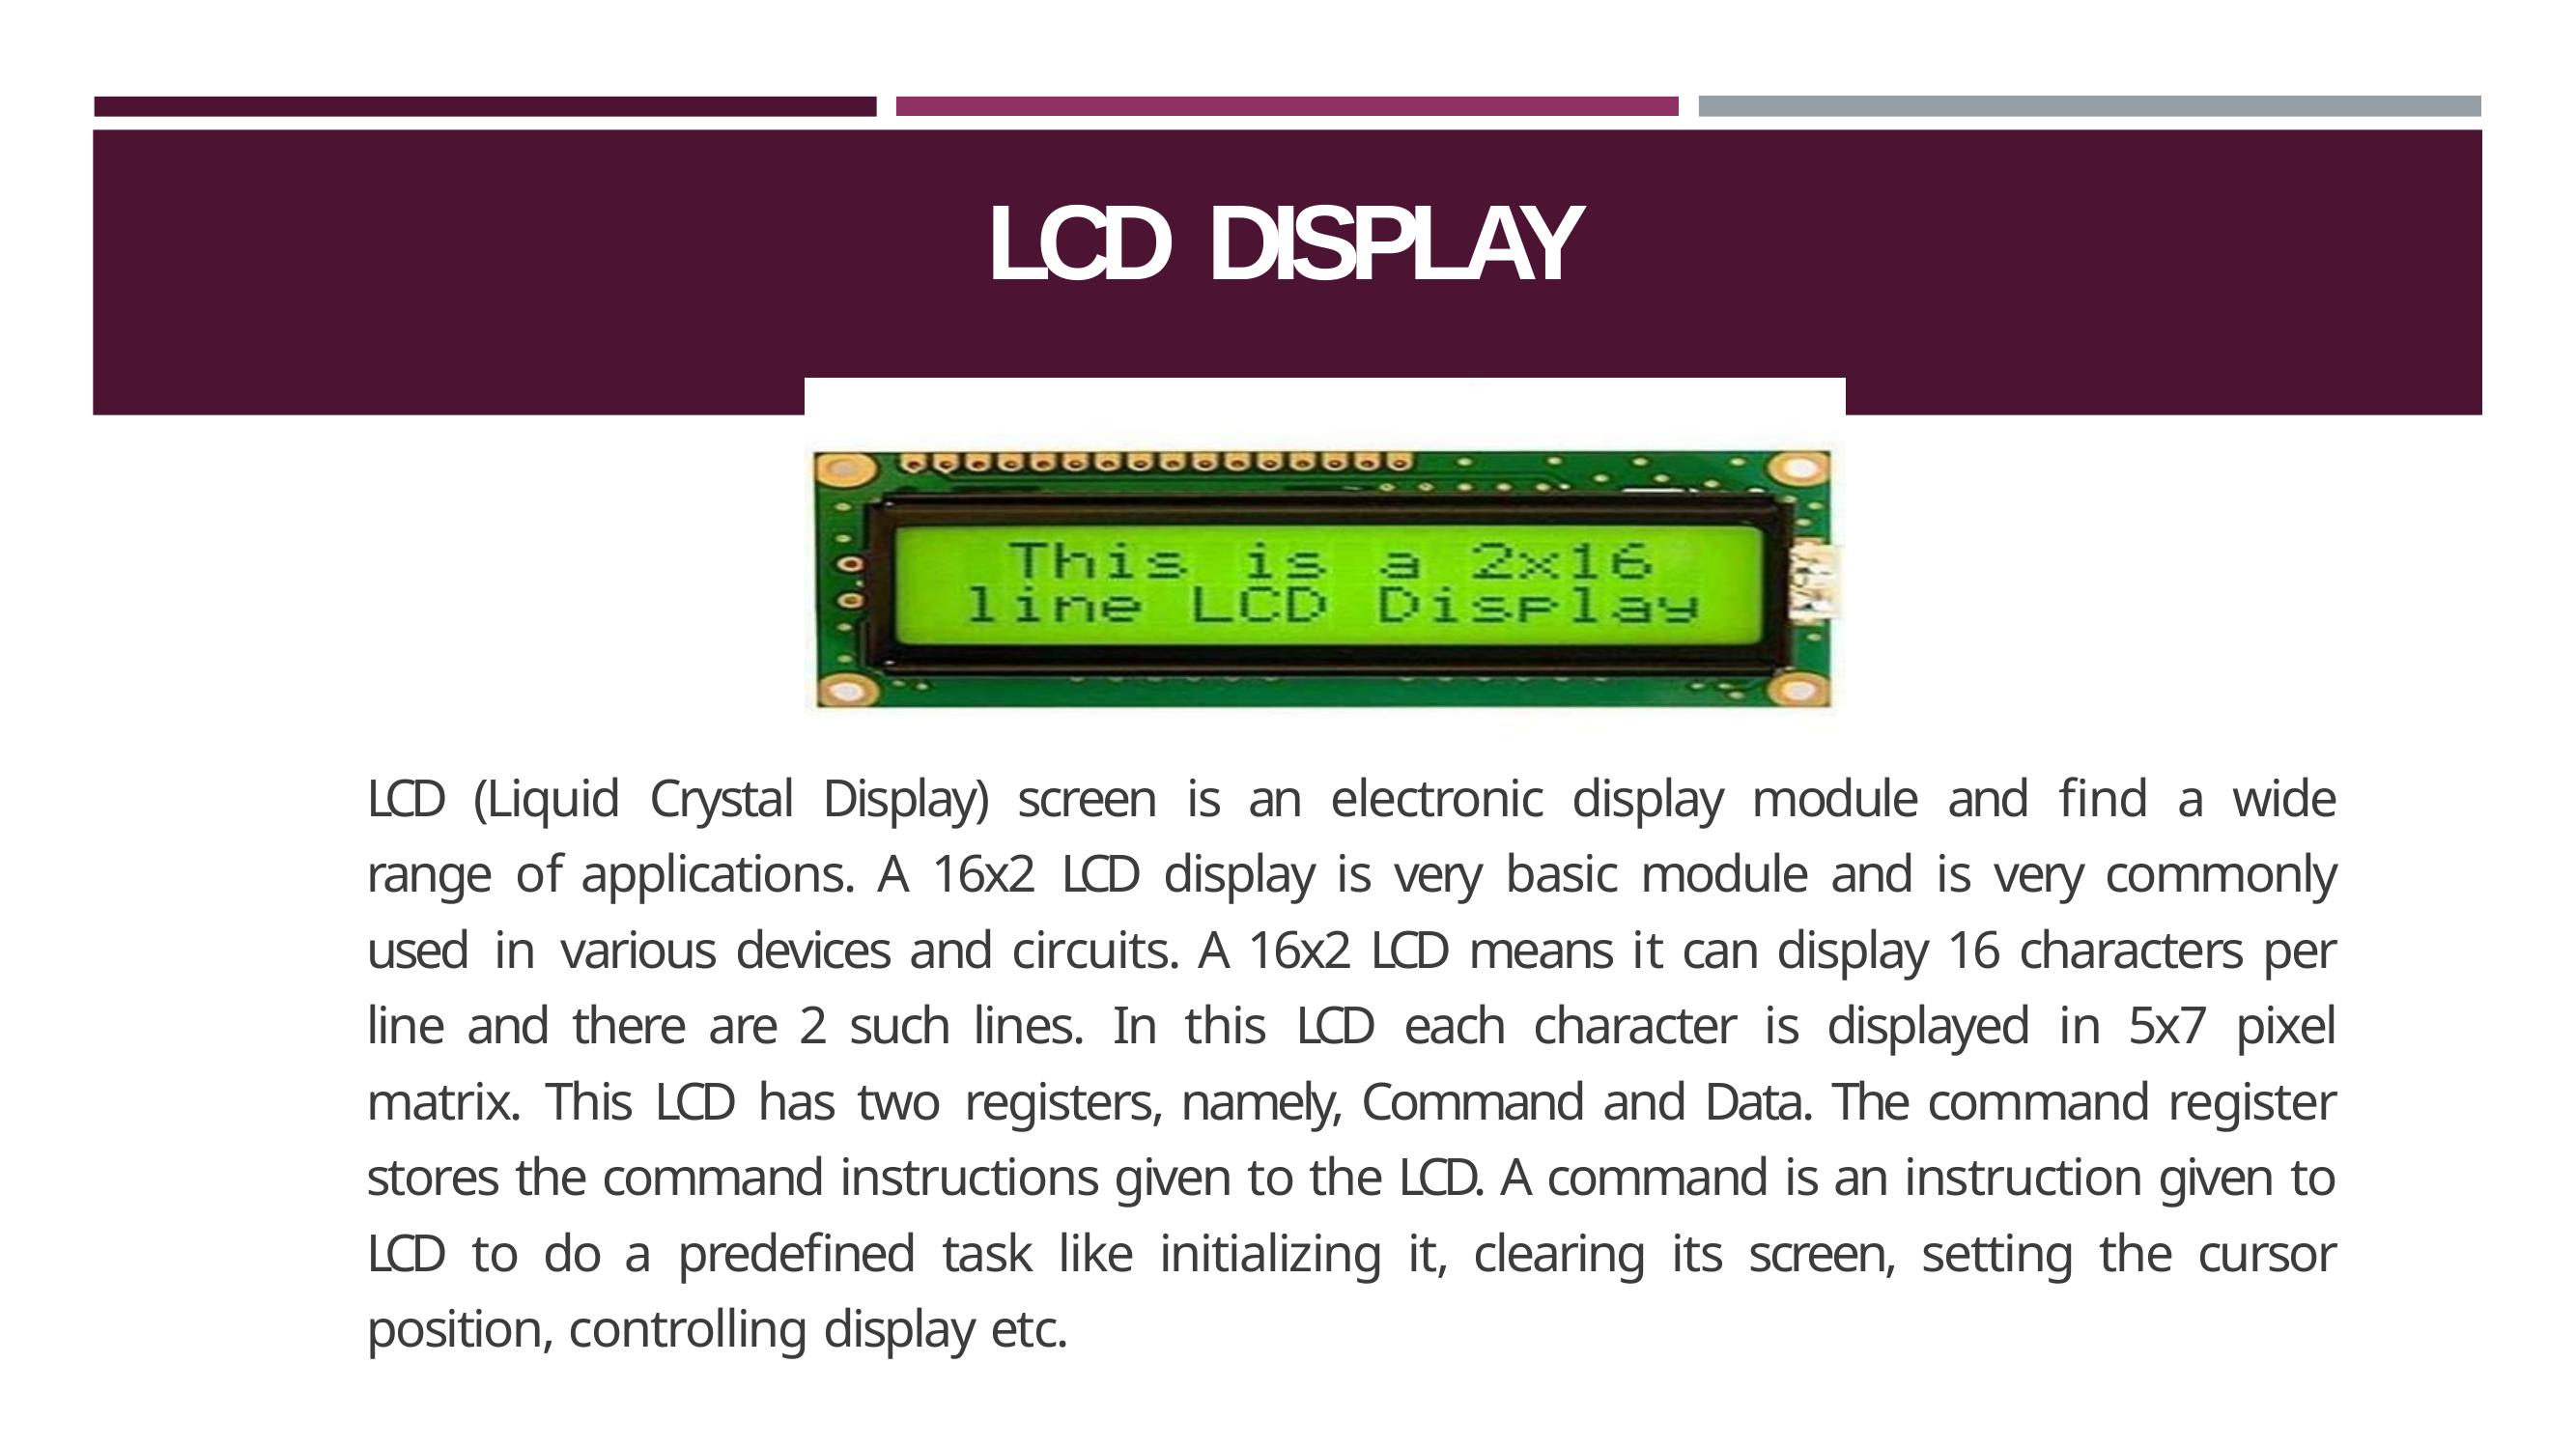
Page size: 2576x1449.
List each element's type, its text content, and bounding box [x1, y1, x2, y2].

text_box LCD (Liquid Crystal Display) screen is an electronic display module and find a wide range of applications. A 16x2 LCD display is very basic module and is very commonly used in various devices and circuits. A 16x2 LCD means it can display 16 characters per line and there are 2 such lines. In this LCD each character is displayed in 5x7 pixel matrix. This LCD has two registers, namely, Command and Data. The command register stores the command instructions given to the LCD. A command is an instruction given to LCD to do a predefined task like initializing it, clearing its screen, setting the cursor position, controlling display etc. [364, 749, 2339, 1357]
title LCD DISPLAY [93, 129, 2482, 415]
picture [805, 378, 1846, 731]
